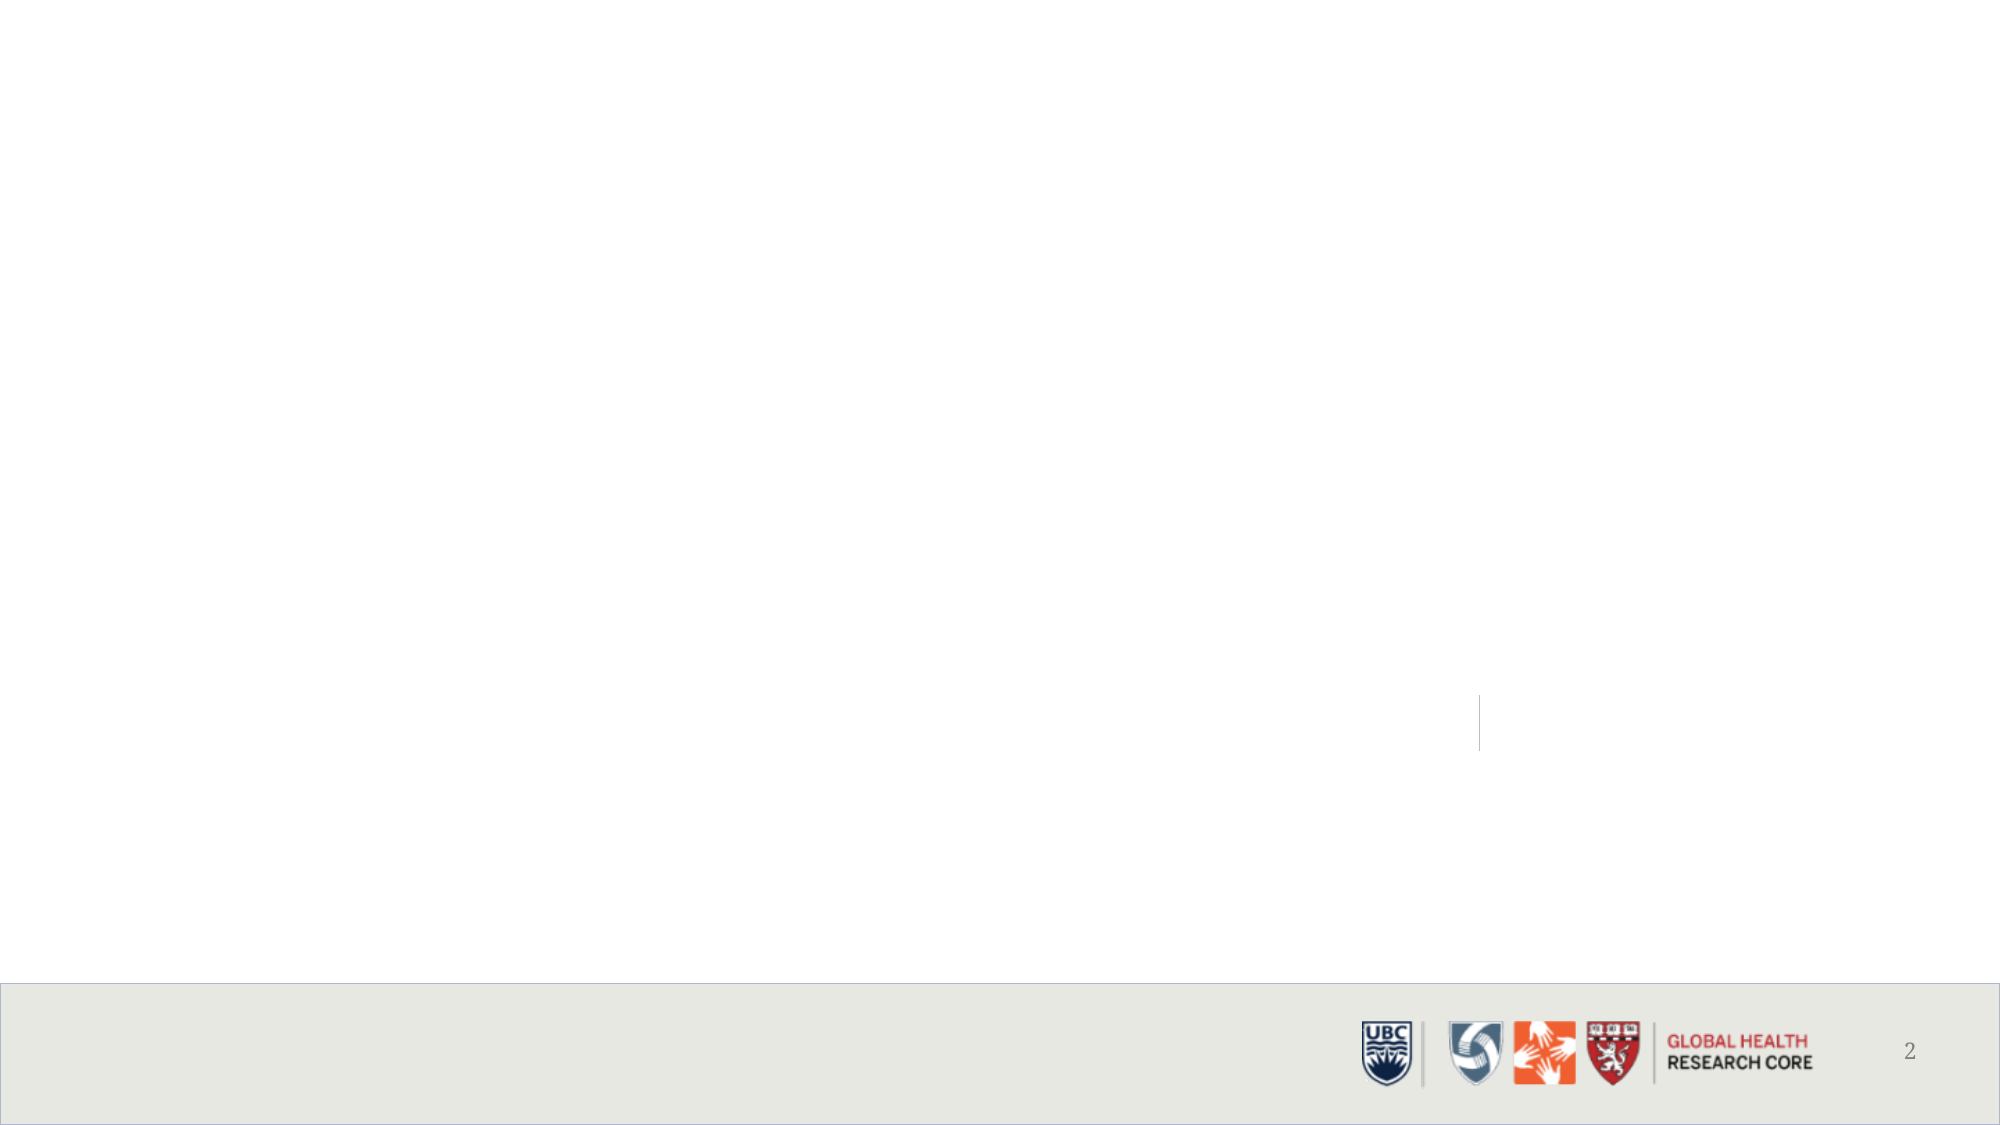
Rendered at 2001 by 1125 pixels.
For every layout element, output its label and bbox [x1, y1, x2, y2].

picture [1362, 1021, 1859, 1114]
